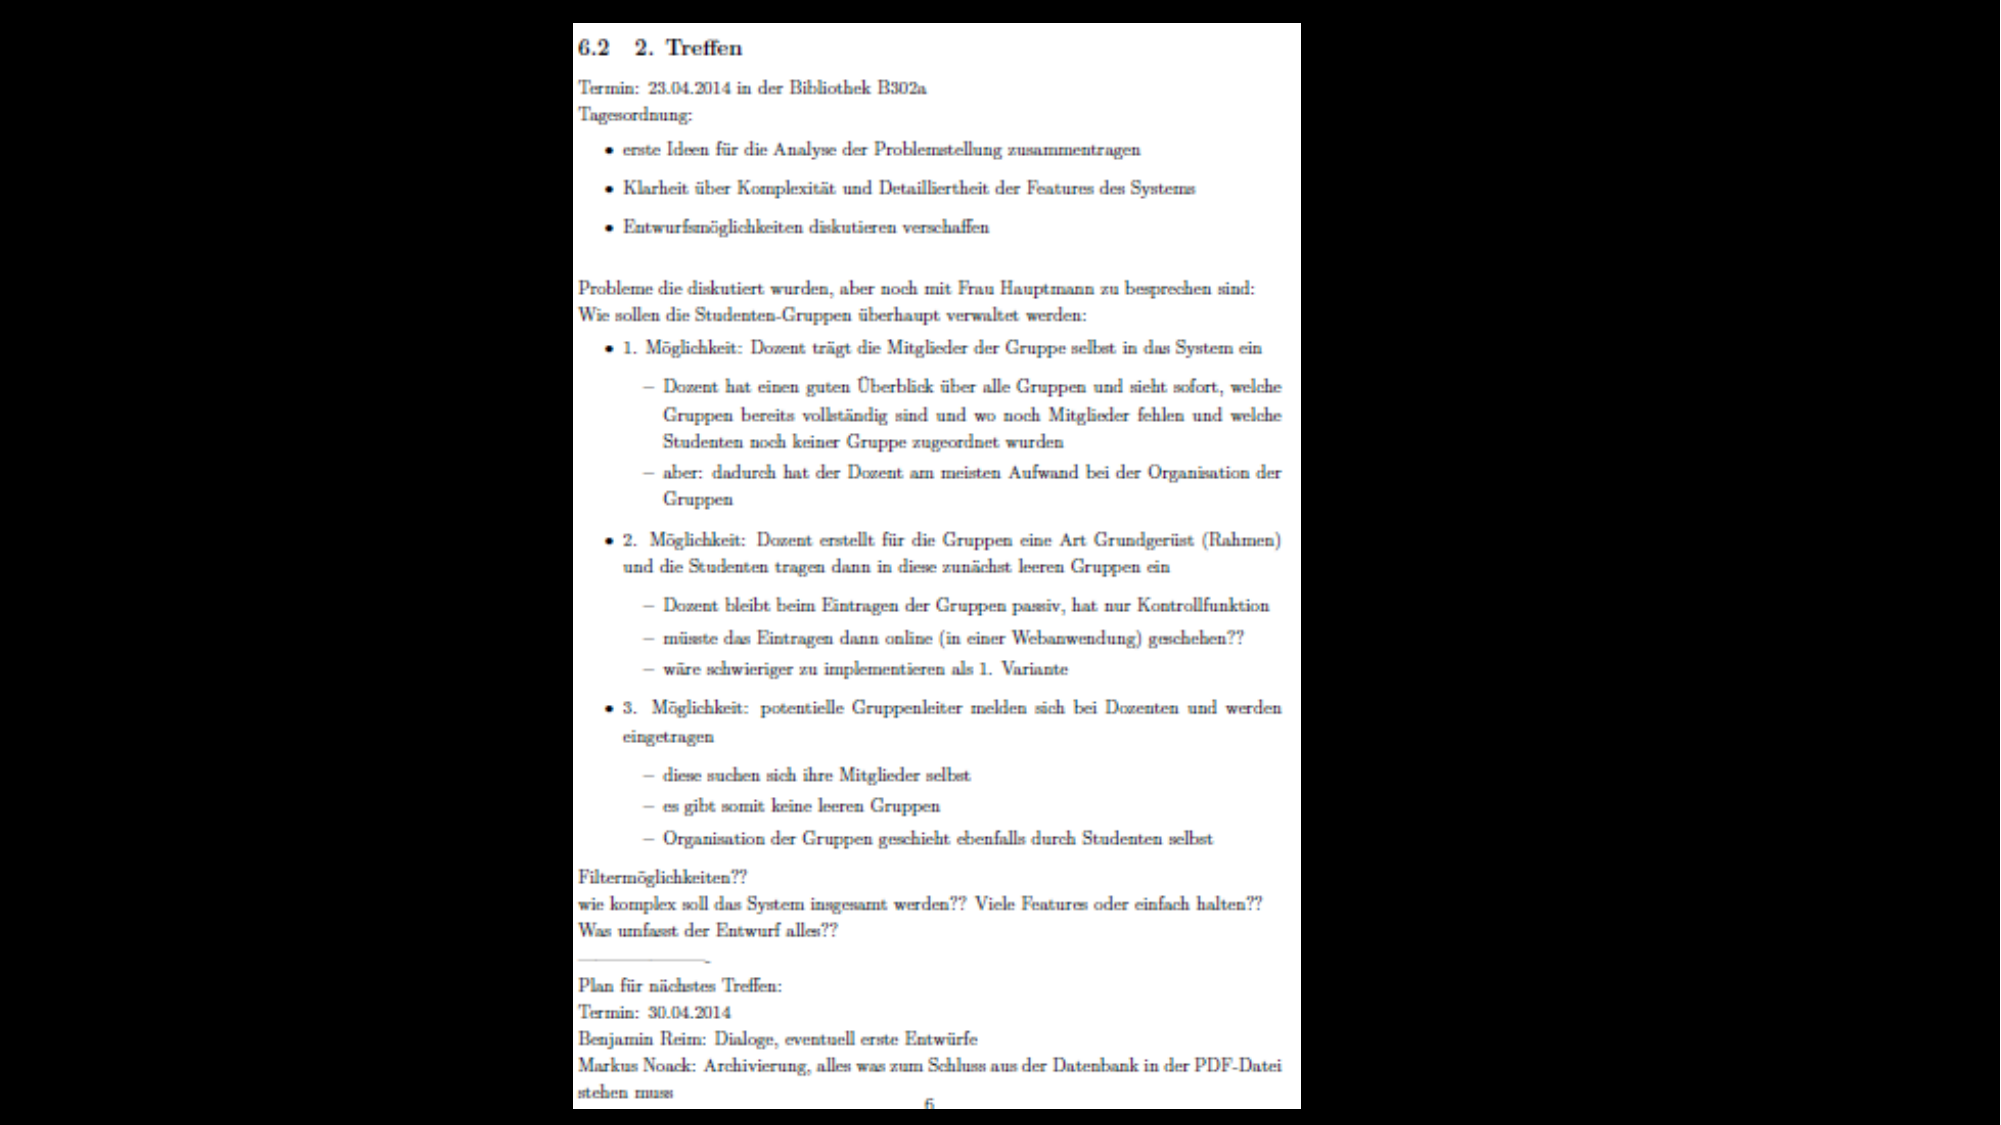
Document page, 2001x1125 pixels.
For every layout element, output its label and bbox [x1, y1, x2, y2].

list [573, 23, 1301, 1110]
